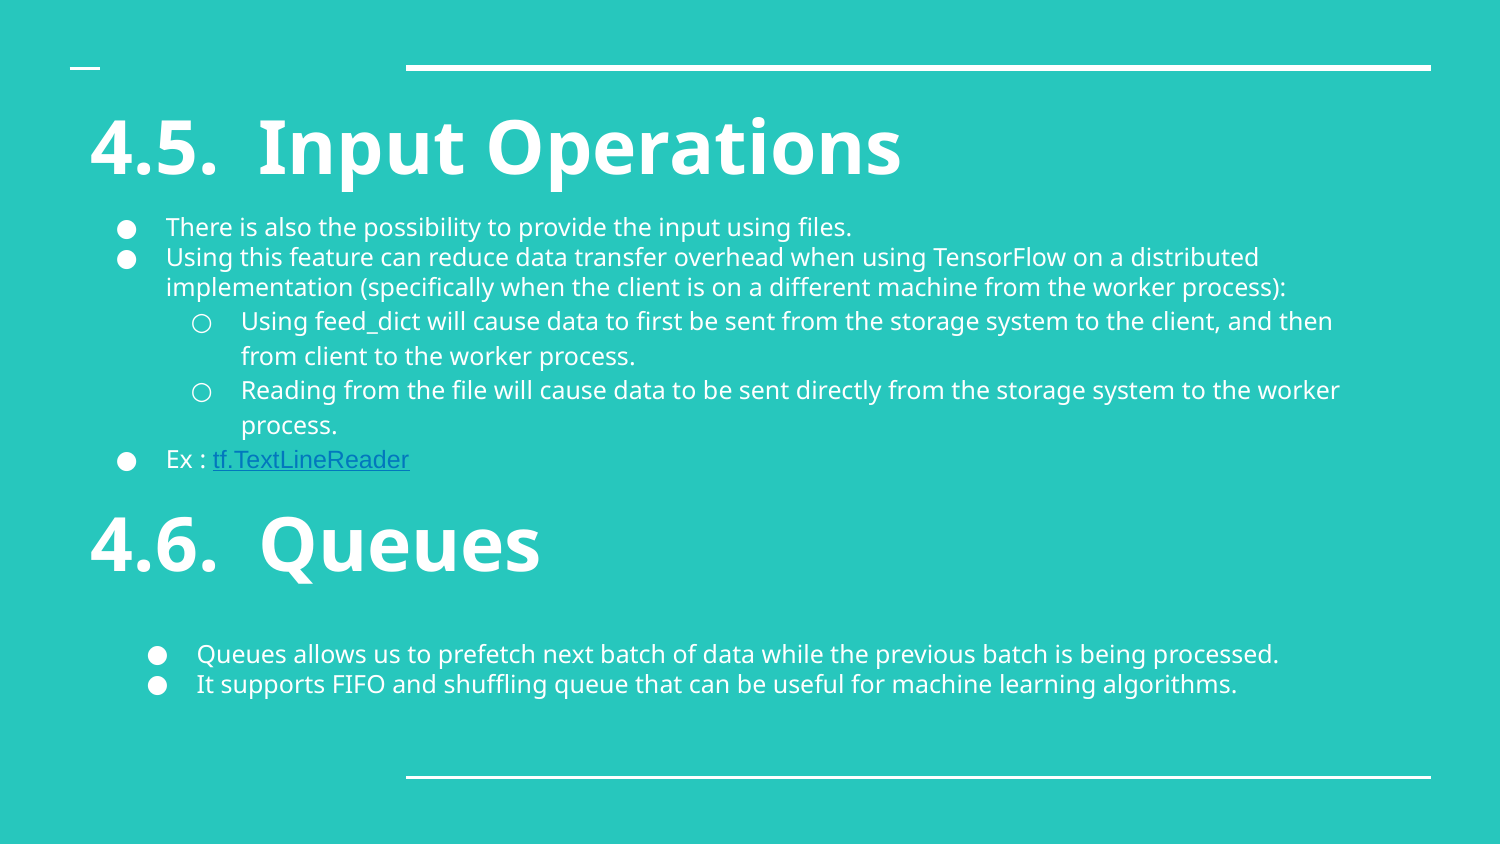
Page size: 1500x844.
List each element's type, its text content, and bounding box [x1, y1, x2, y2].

subtitle 4.6. Queues [75, 498, 1115, 602]
text_box There is also the possibility to provide the input using files. Using this feature can reduce data transfer overhead when using TensorFlow on a distributed implementation (specifically when the client is on a different machine from the worker process): Using feed_dict will cause data to first be sent from the storage system to the client, and then from client to the worker process. Reading from the file will cause data to be sent directly from the storage system to the worker process. Ex : tf.TextLineReader [75, 196, 1393, 481]
title 4.5. Input Operations [75, 85, 1115, 196]
text_box Queues allows us to prefetch next batch of data while the previous batch is being processed. It supports FIFO and shuffling queue that can be useful for machine learning algorithms. [106, 623, 1393, 742]
